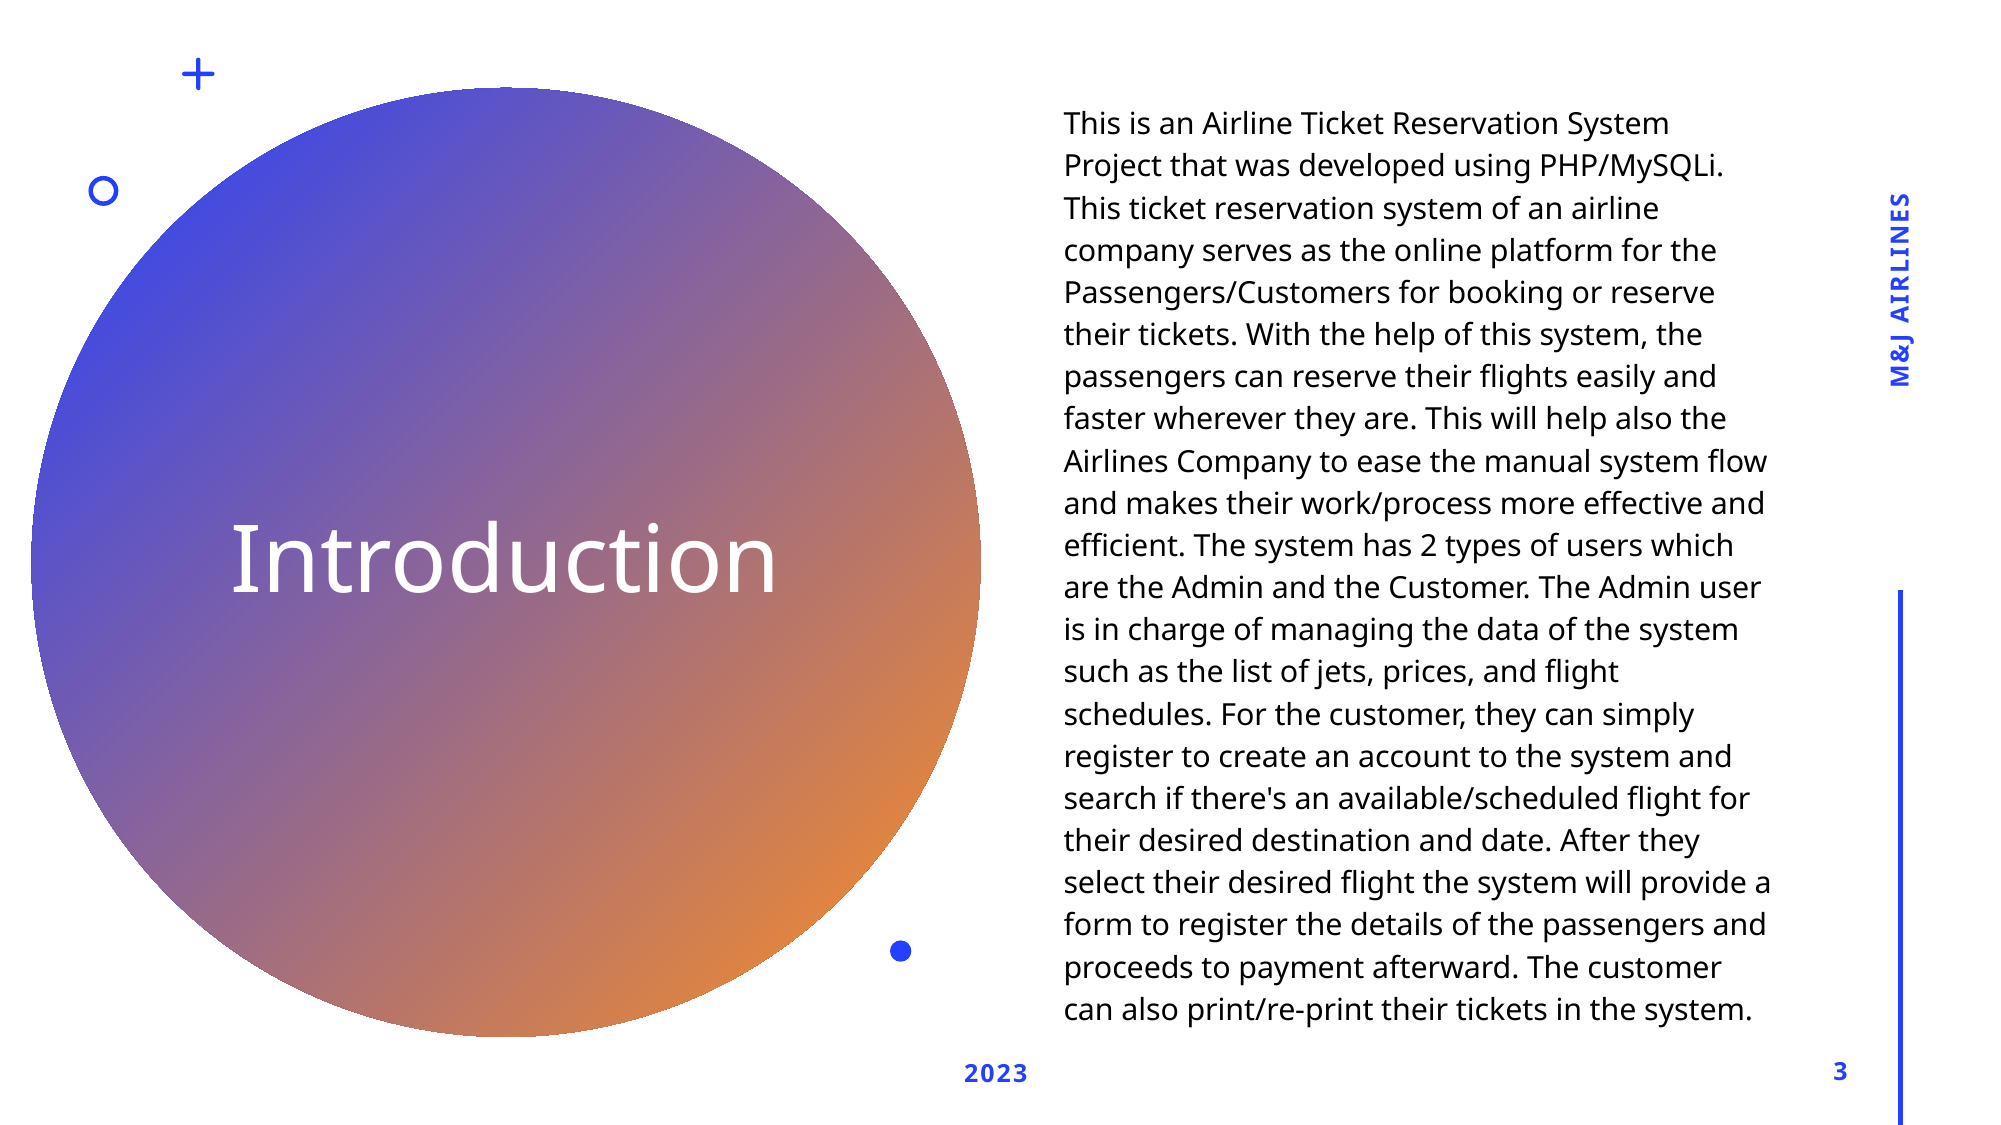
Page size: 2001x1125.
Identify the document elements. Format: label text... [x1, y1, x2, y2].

list This is an Airline Ticket Reservation System Project that was developed using PHP/MySQLi. This ticket reservation system of an airline company serves as the online platform for the Passengers/Customers for booking or reserve their tickets. With the help of this system, the passengers can reserve their flights easily and faster wherever they are. This will help also the Airlines Company to ease the manual system flow and makes their work/process more effective and efficient. The system has 2 types of users which are the Admin and the Customer. The Admin user is in charge of managing the data of the system such as the list of jets, prices, and flight schedules. For the customer, they can simply register to create an account to the system and search if there's an available/scheduled flight for their desired destination and date. After they select their desired flight the system will provide a form to register the details of the passengers and proceeds to payment afterward. The customer can also print/re-print their tickets in the system. [1048, 87, 1790, 1037]
slide_number 3 [1412, 1042, 1863, 1103]
slide_number 2023 [949, 1042, 1400, 1103]
title Introduction [142, 401, 870, 724]
footer M&J AIRLINES [1870, 0, 1931, 583]
